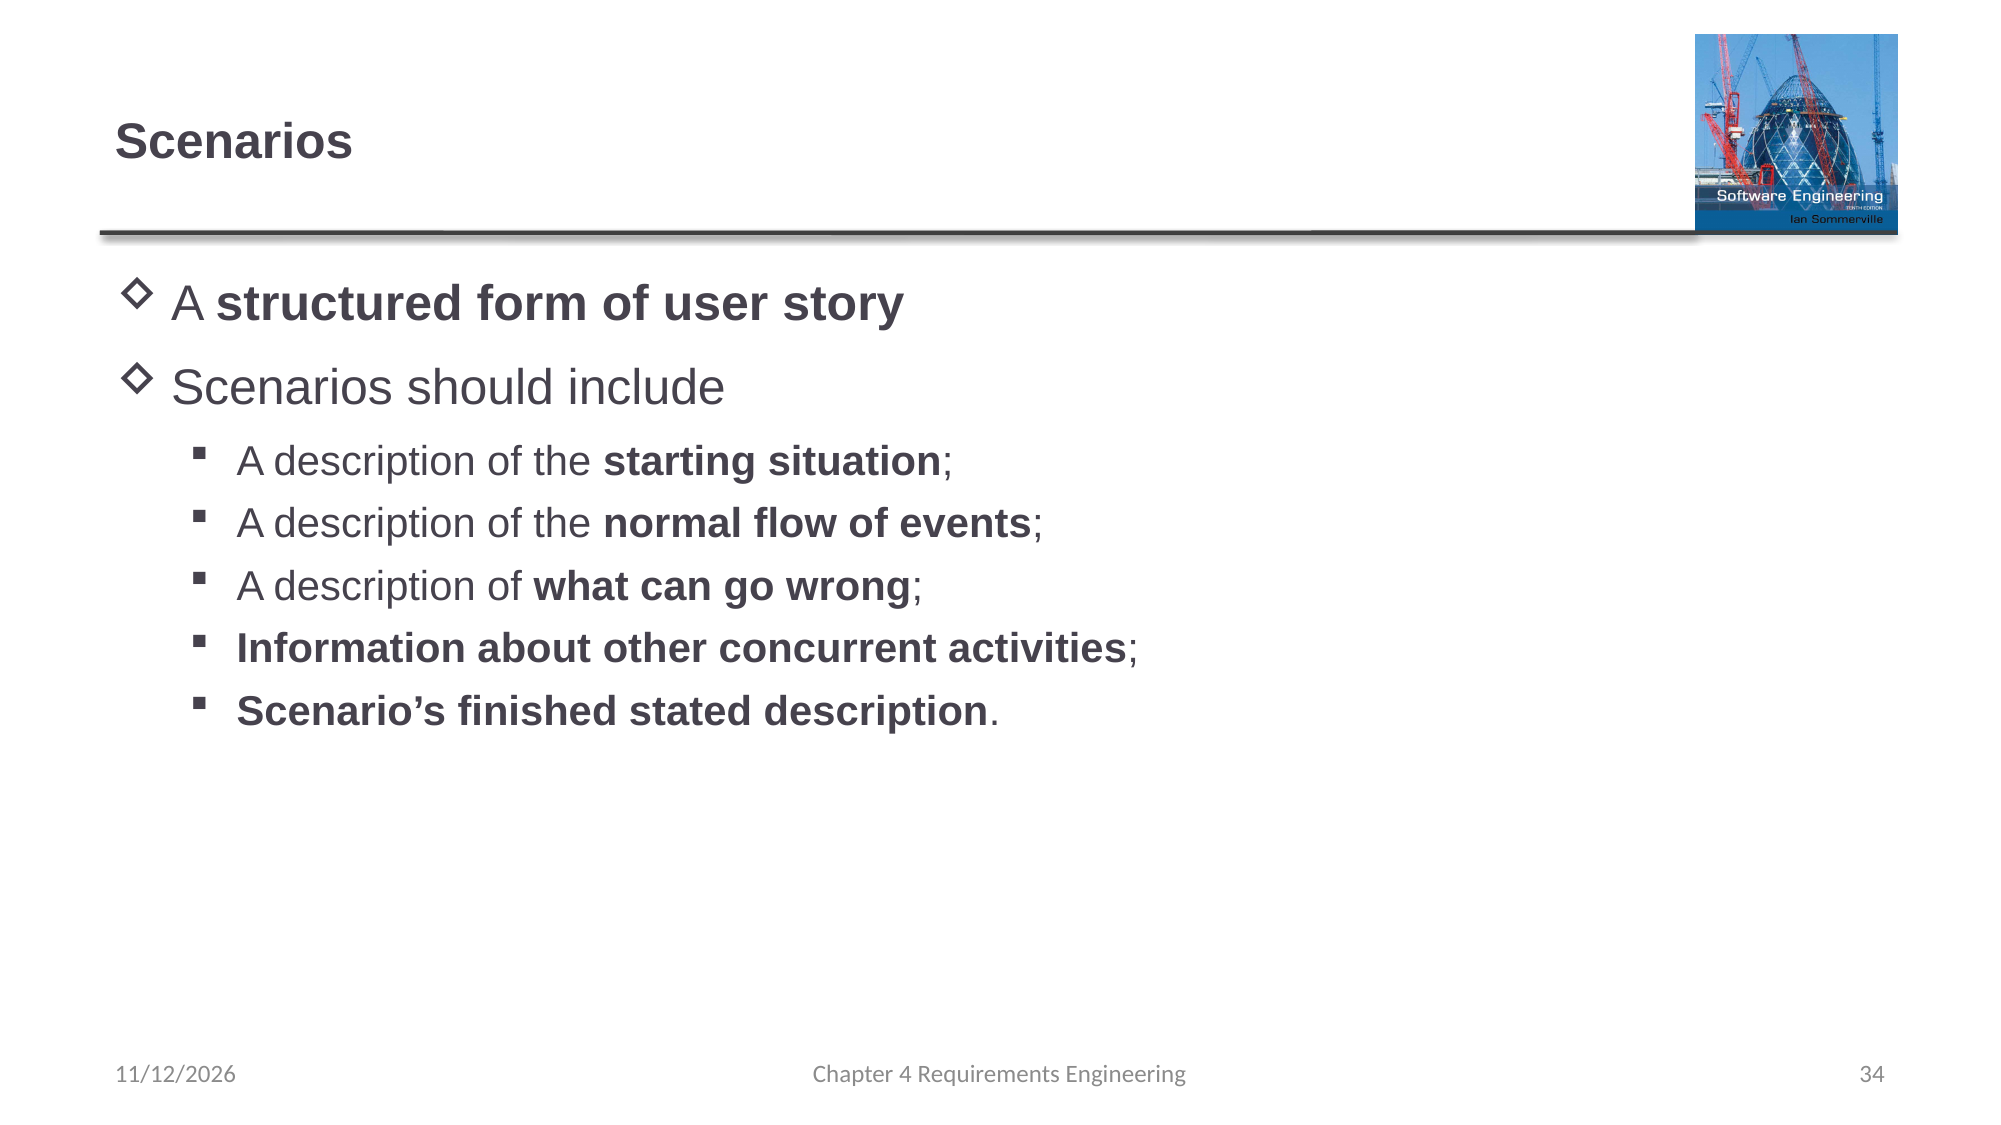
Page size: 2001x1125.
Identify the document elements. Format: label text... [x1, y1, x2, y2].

slide_number 34 [1433, 1042, 1900, 1103]
footer Chapter 4 Requirements Engineering [683, 1042, 1317, 1103]
picture [1695, 34, 1898, 230]
title Scenarios [99, 44, 1696, 233]
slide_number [99, 1042, 567, 1103]
list A structured form of user story Scenarios should include A description of the starting situation; A description of the normal flow of events; A description of what can go wrong; Information about other concurrent activities; Scenario’s finished stated description. [99, 262, 1900, 1005]
